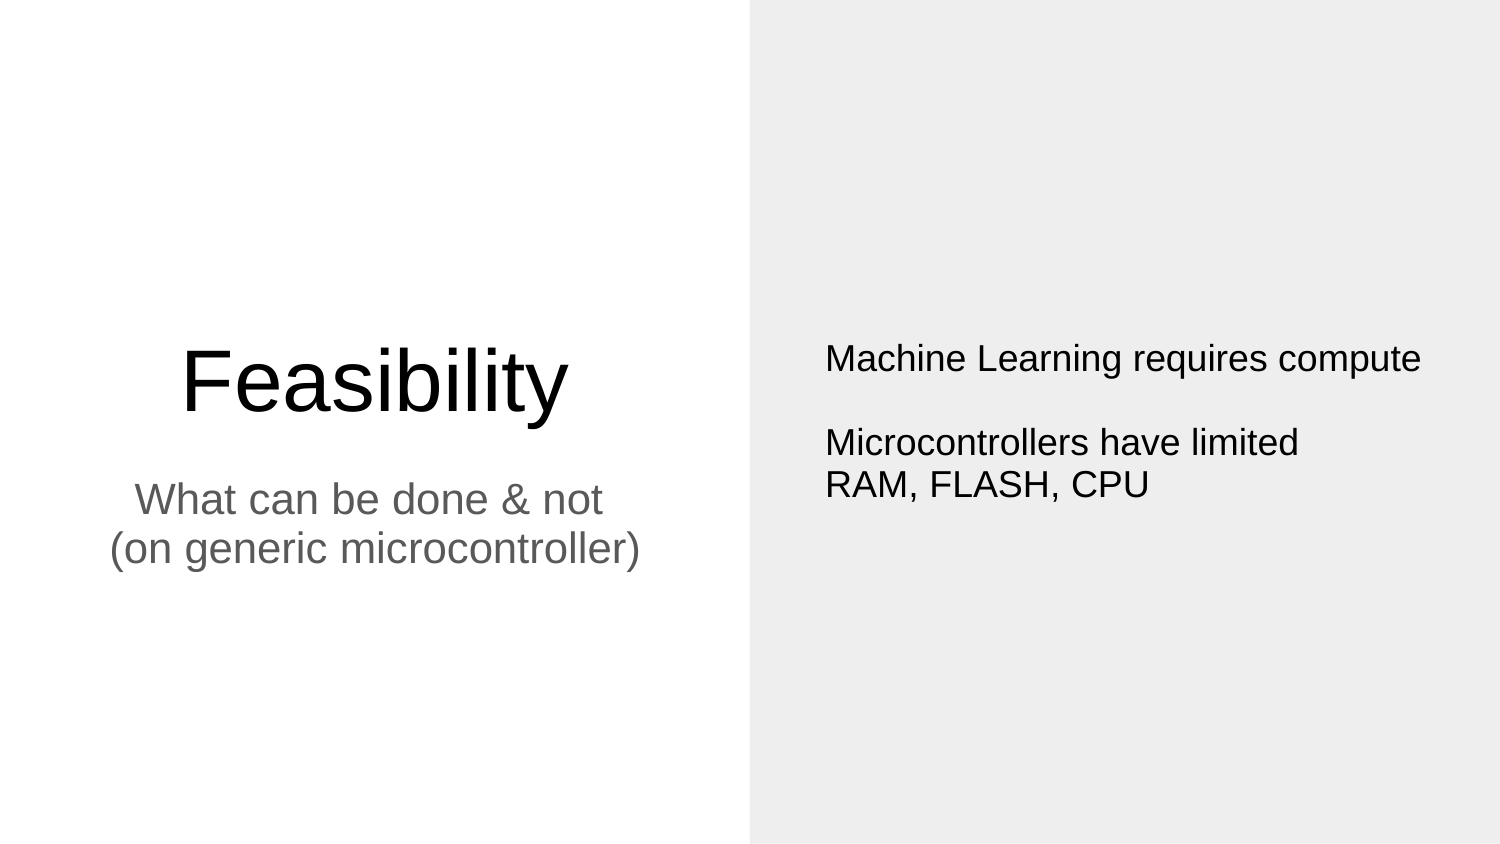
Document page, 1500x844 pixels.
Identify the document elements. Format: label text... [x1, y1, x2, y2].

list Machine Learning requires compute Microcontrollers have limited RAM, FLASH, CPU [810, 118, 1440, 725]
subtitle What can be done & not (on generic microcontroller) [43, 459, 708, 663]
title Feasibility [43, 202, 708, 446]
